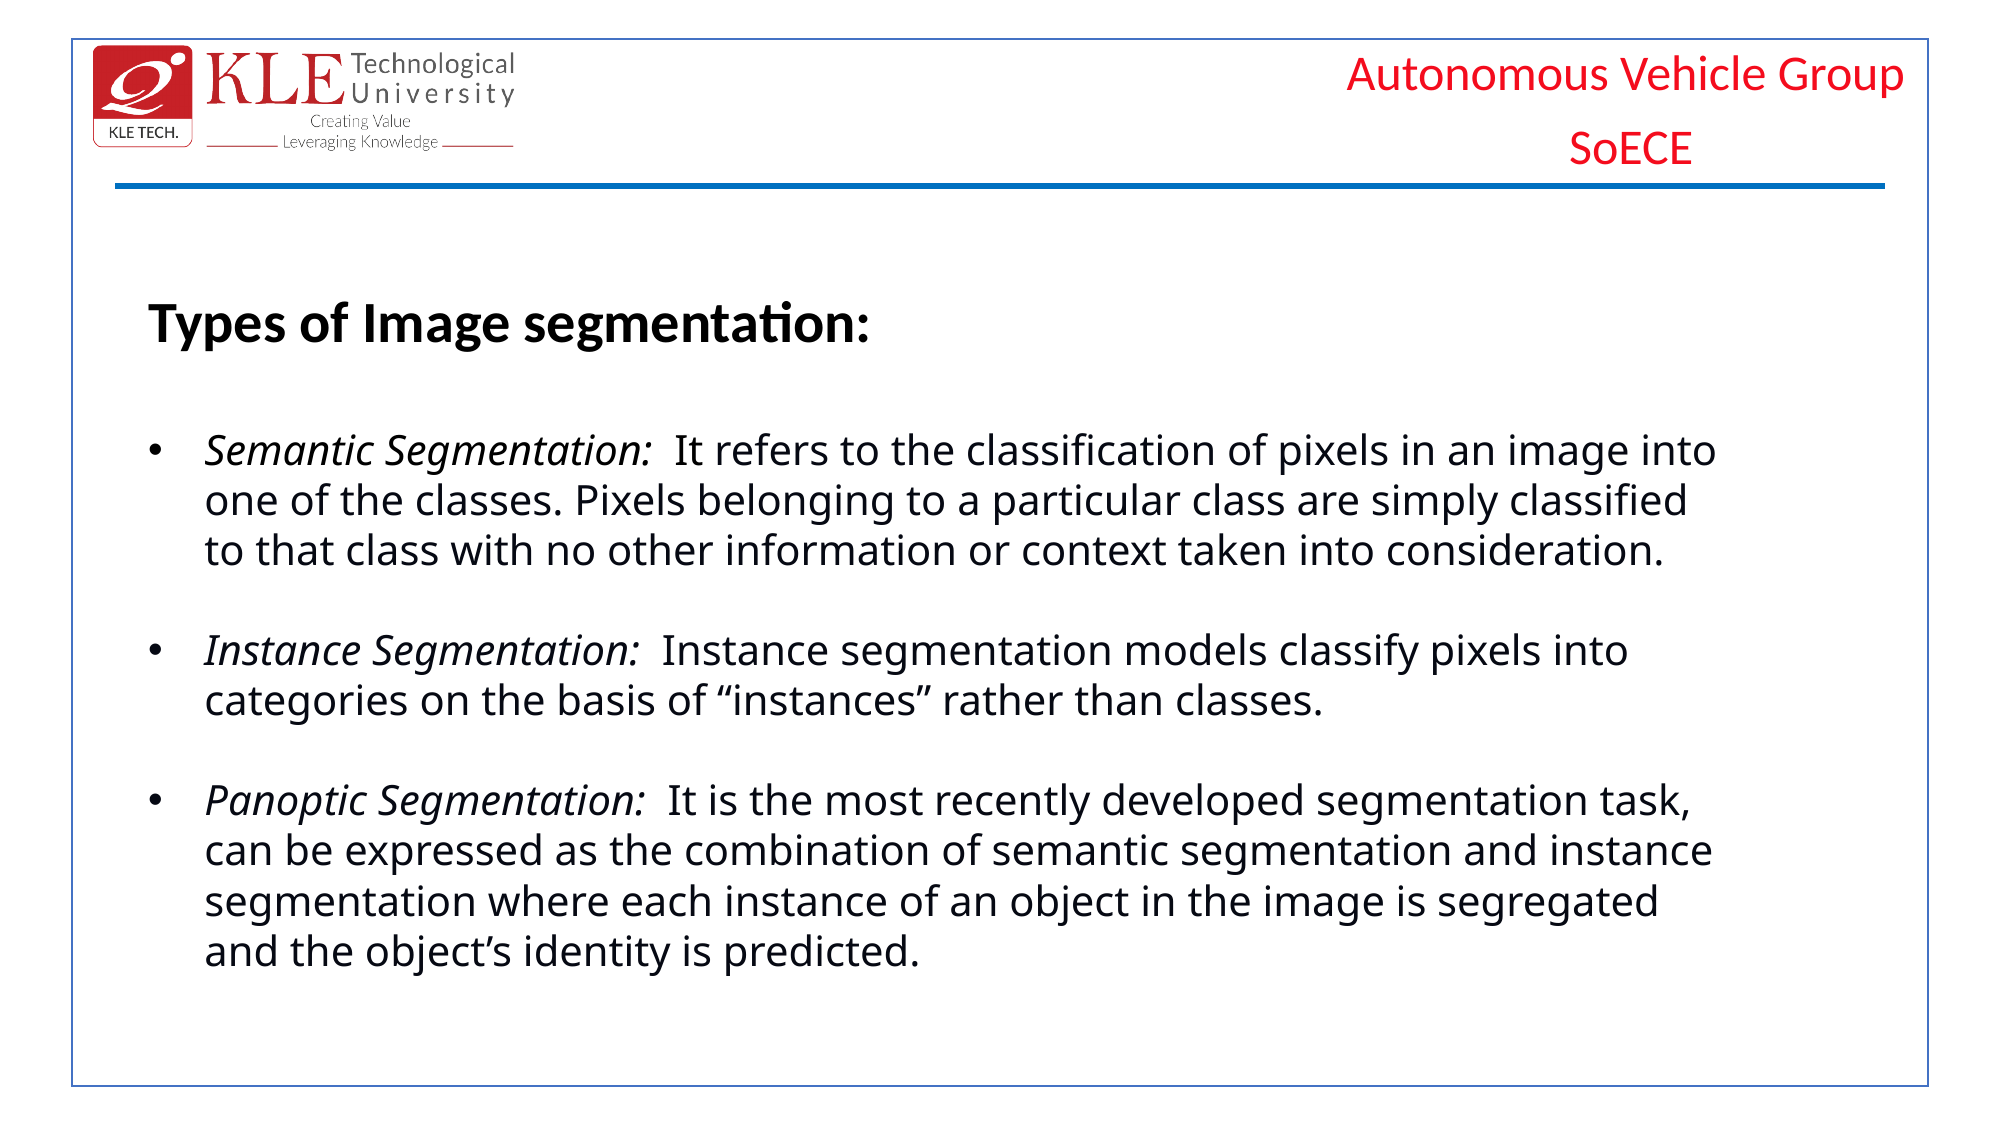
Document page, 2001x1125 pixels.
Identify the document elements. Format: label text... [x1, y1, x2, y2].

text_box Types of Image segmentation: Semantic Segmentation: It refers to the classification of pixels in an image into one of the classes. Pixels belonging to a particular class are simply classified to that class with no other information or context taken into consideration. Instance Segmentation: Instance segmentation models classify pixels into categories on the basis of “instances” rather than classes. Panoptic Segmentation: It is the most recently developed segmentation task, can be expressed as the combination of semantic segmentation and instance segmentation where each instance of an object in the image is segregated and the object’s identity is predicted. [133, 276, 1755, 1027]
picture [93, 39, 519, 152]
title [71, 38, 1929, 1087]
subtitle Autonomous Vehicle Group SoECE [1304, 39, 1947, 200]
